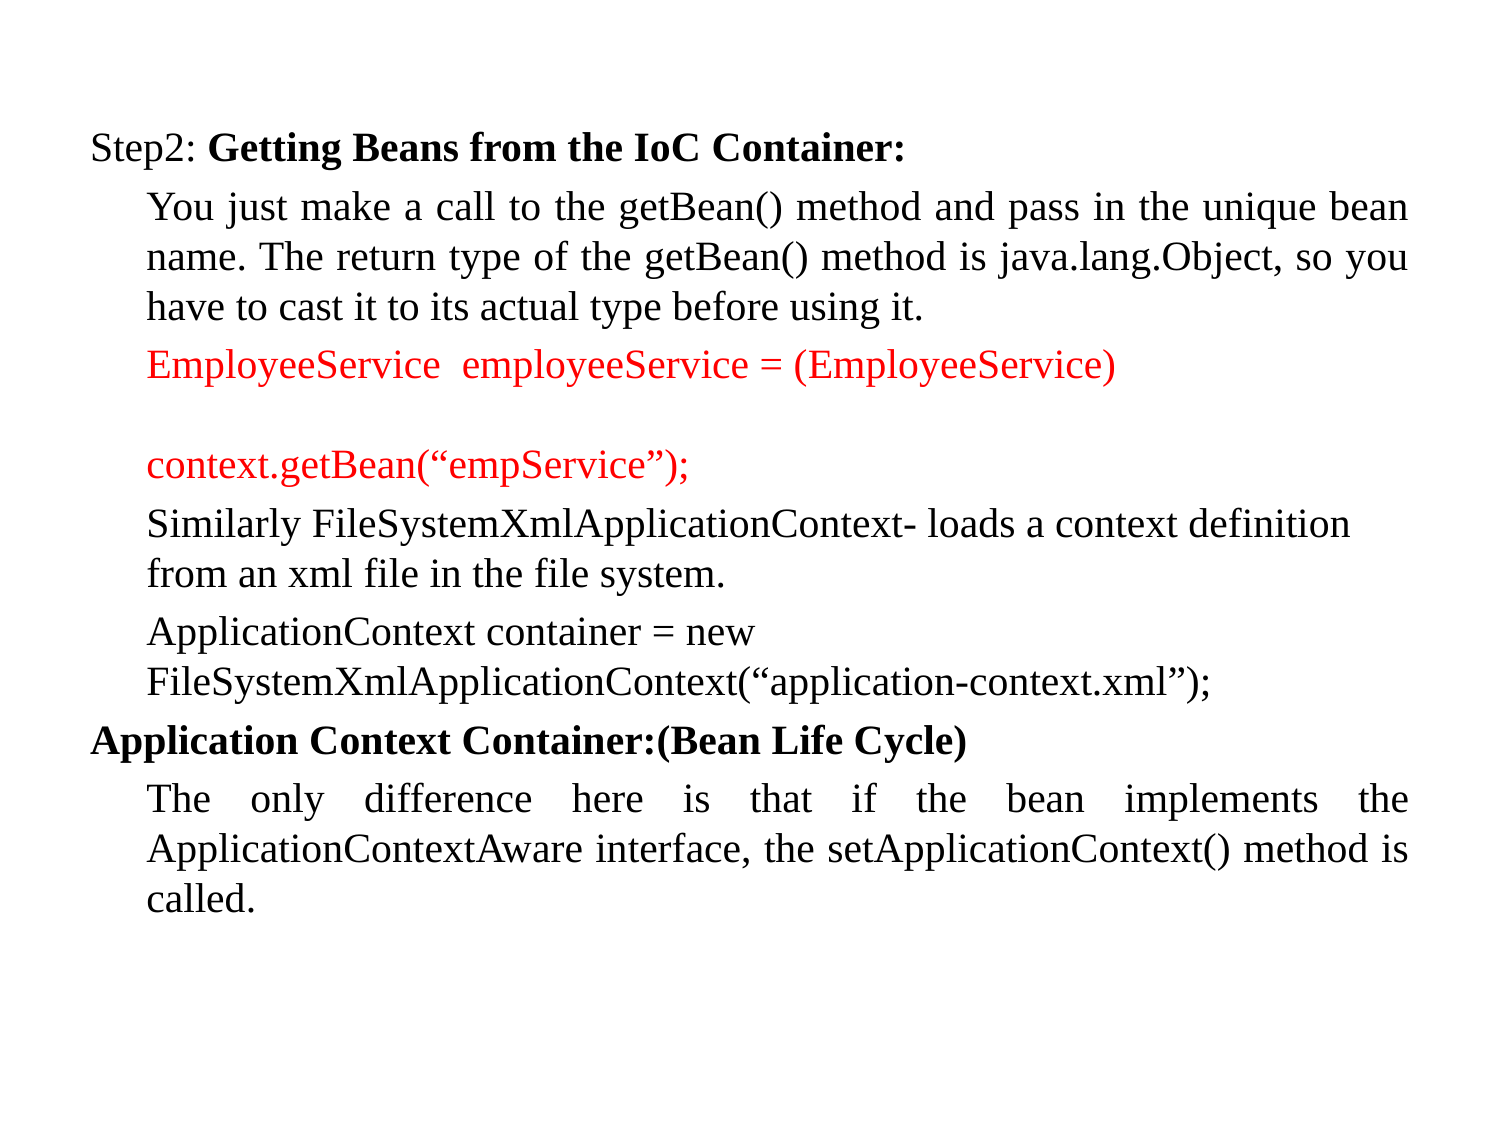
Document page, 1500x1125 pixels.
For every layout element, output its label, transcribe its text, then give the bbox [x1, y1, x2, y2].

list Step2: Getting Beans from the IoC Container: You just make a call to the getBean() method and pass in the unique bean name. The return type of the getBean() method is java.lang.Object, so you have to cast it to its actual type before using it. EmployeeService employeeService = (EmployeeService) context.getBean(“empService”); Similarly FileSystemXmlApplicationContext- loads a context definition from an xml file in the file system. ApplicationContext container = new FileSystemXmlApplicationContext(“application-context.xml”); Application Context Container:(Bean Life Cycle) The only difference here is that if the bean implements the ApplicationContextAware interface, the setApplicationContext() method is called. [75, 112, 1425, 1005]
